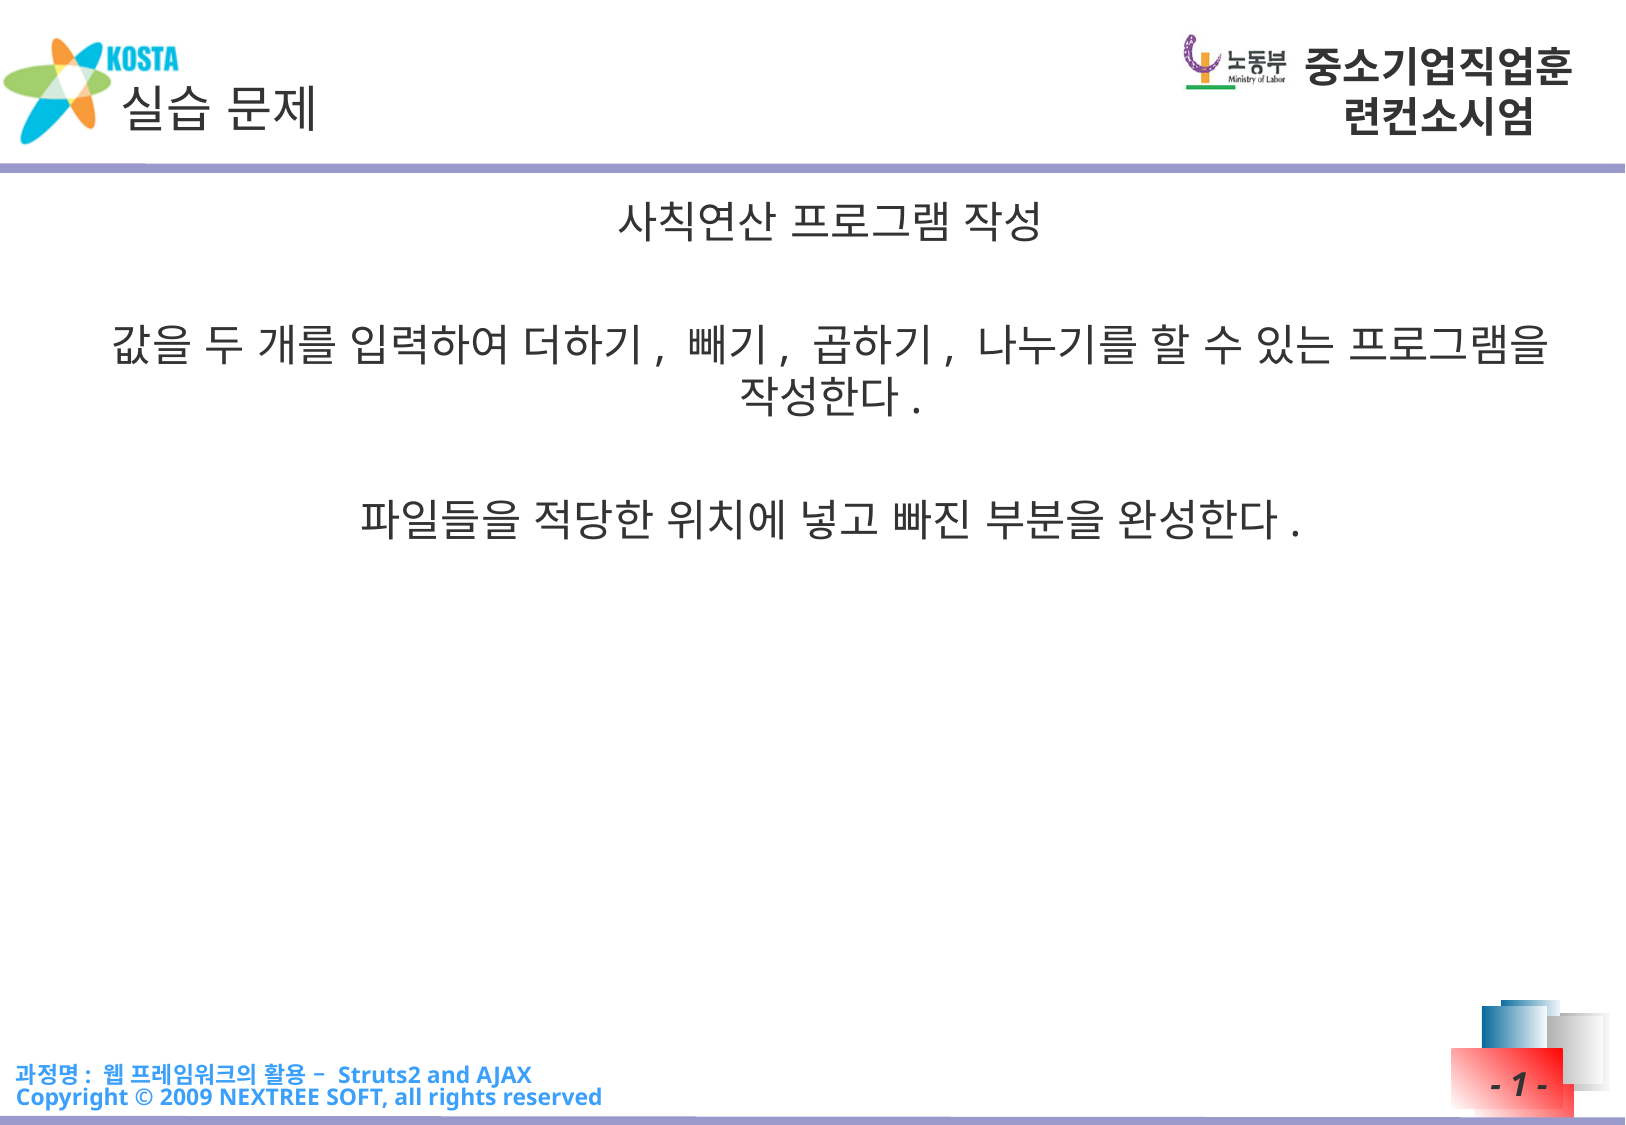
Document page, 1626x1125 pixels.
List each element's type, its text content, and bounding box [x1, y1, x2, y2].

text_box - 1 - [1432, 1054, 1606, 1115]
list 사칙연산 프로그램 작성 값을 두 개를 입력하여 더하기, 빼기, 곱하기, 나누기를 할 수 있는 프로그램을 작성한다. 파일들을 적당한 위치에 넣고 빠진 부분을 완성한다. [94, 187, 1567, 704]
picture [1175, 16, 1293, 70]
title 실습 문제 [105, 70, 1582, 162]
picture [0, 37, 181, 147]
